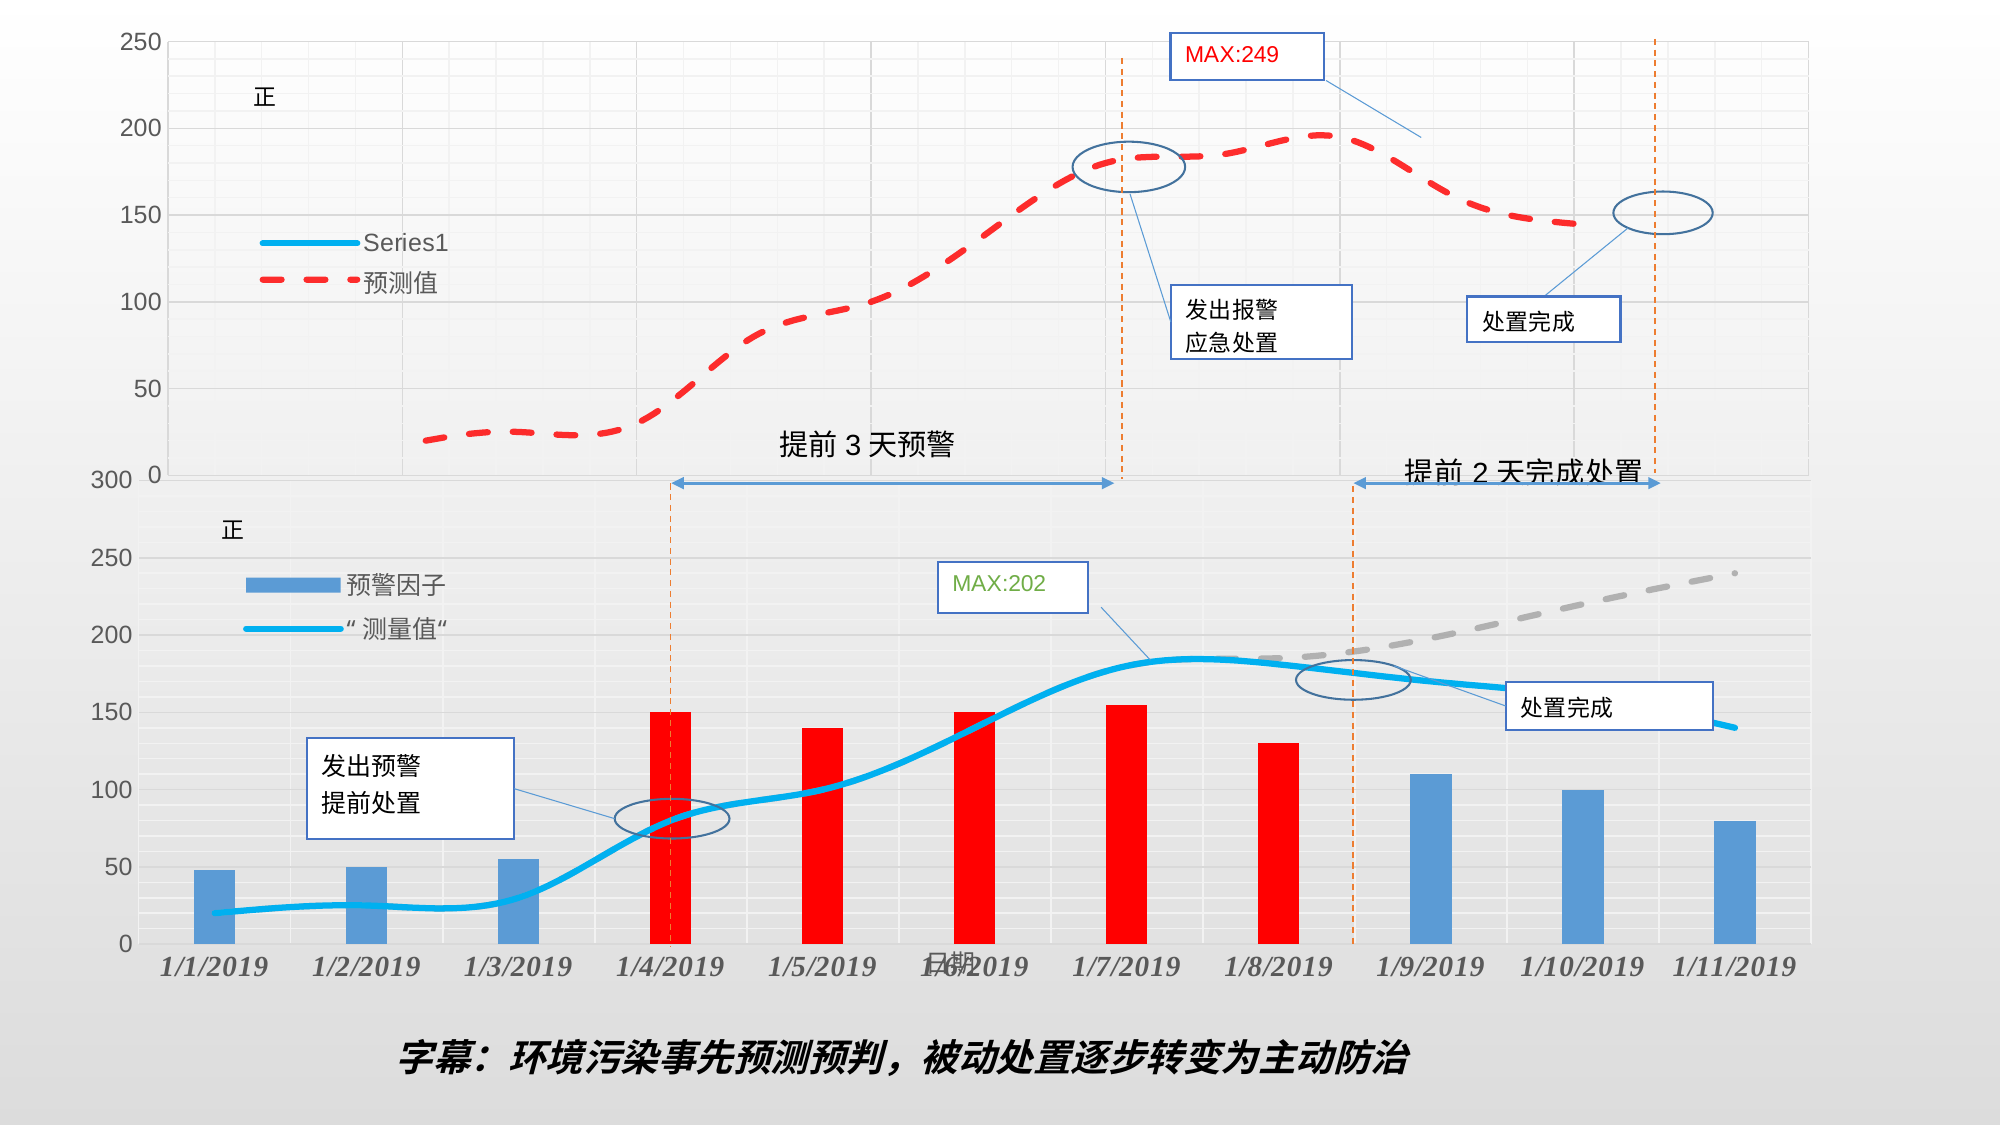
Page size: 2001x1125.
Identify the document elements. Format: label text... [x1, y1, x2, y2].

text_box 字幕：环境污染事先预测预判，被动处置逐步转变为主动防治 [381, 1026, 1547, 1125]
chart [0, 14, 1896, 988]
